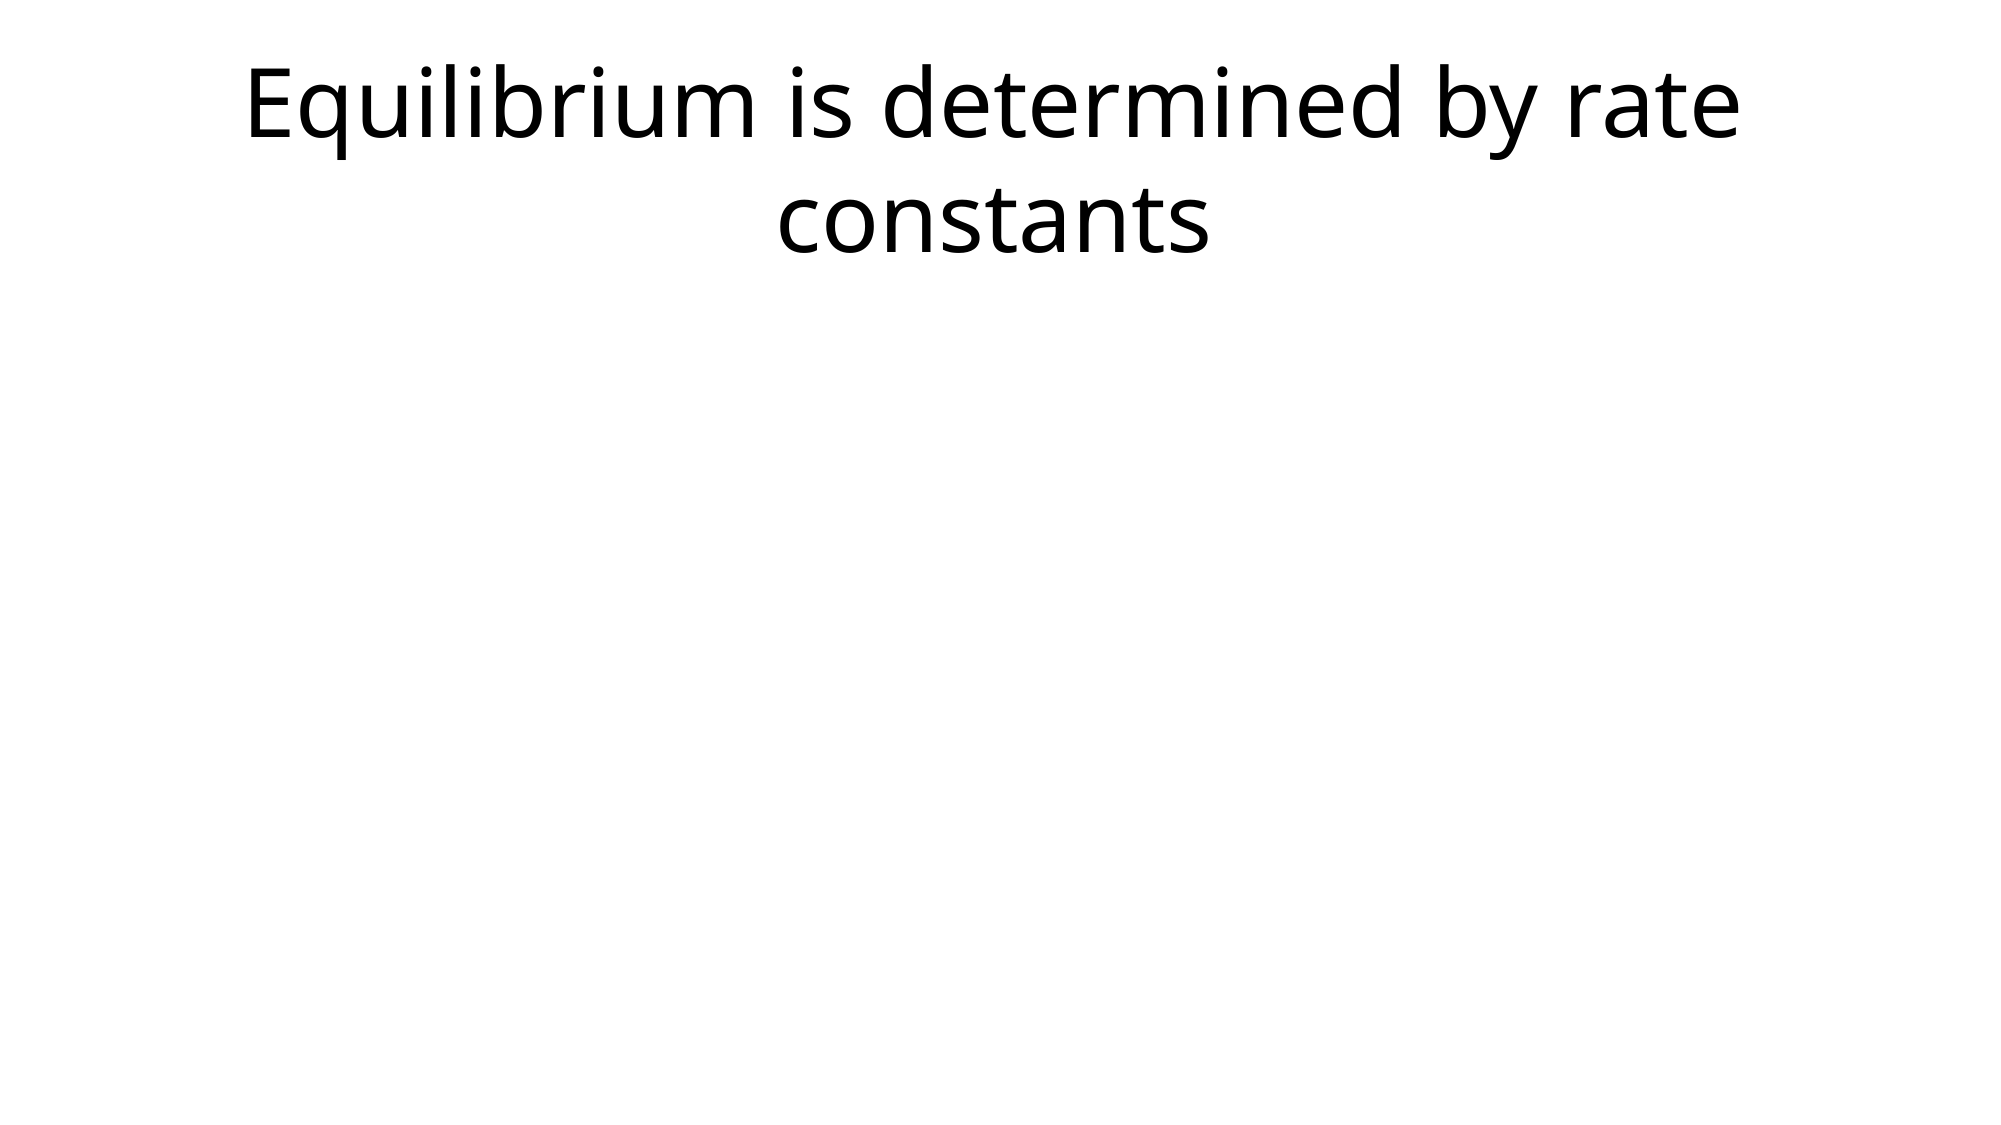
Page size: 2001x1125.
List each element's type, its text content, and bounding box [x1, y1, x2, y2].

text_box Equilibrium is determined by rate constants [80, 34, 1907, 279]
